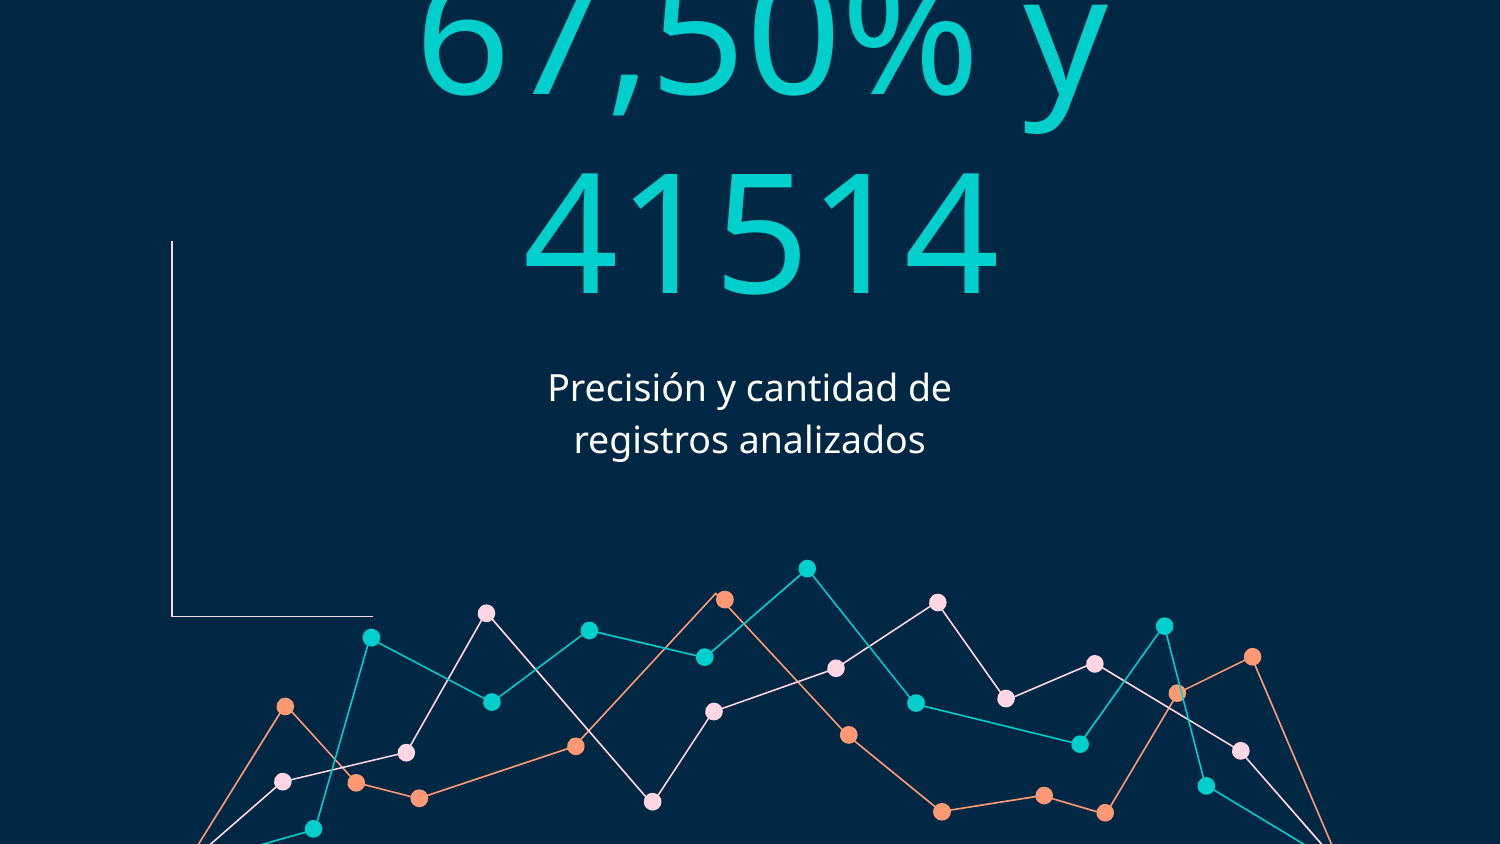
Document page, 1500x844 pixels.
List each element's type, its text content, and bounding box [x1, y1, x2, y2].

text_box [84, 328, 461, 530]
title 67,50% y 41514 [171, 140, 1353, 343]
list Precisión y cantidad de registros analizados [526, 342, 974, 460]
